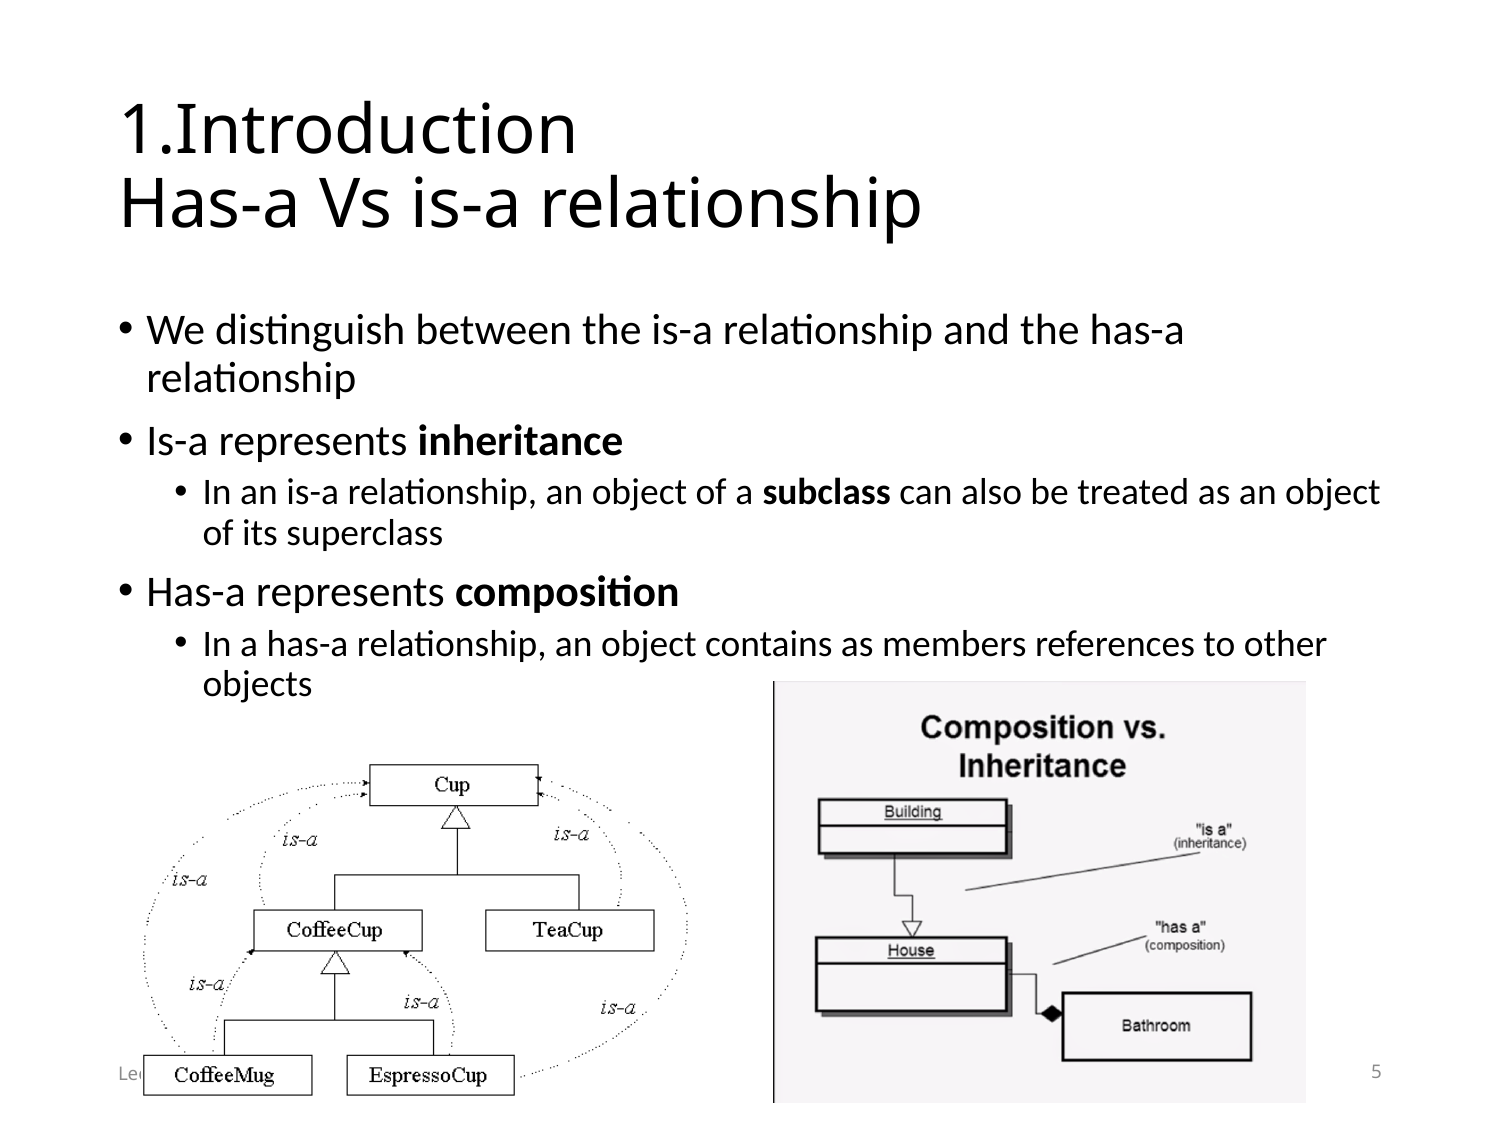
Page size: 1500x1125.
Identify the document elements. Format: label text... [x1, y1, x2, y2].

picture [141, 762, 691, 1098]
slide_number 5 [1306, 1042, 1397, 1103]
picture [773, 681, 1306, 1103]
list We distinguish between the is-a relationship and the has-a relationship Is-a represents inheritance In an is-a relationship, an object of a subclass can also be treated as an object of its superclass Has-a represents composition In a has-a relationship, an object contains as members references to other objects [103, 299, 1397, 1014]
slide_number Lecture10 [103, 1042, 441, 1103]
title 1.Introduction Has-a Vs is-a relationship [103, 59, 1397, 278]
